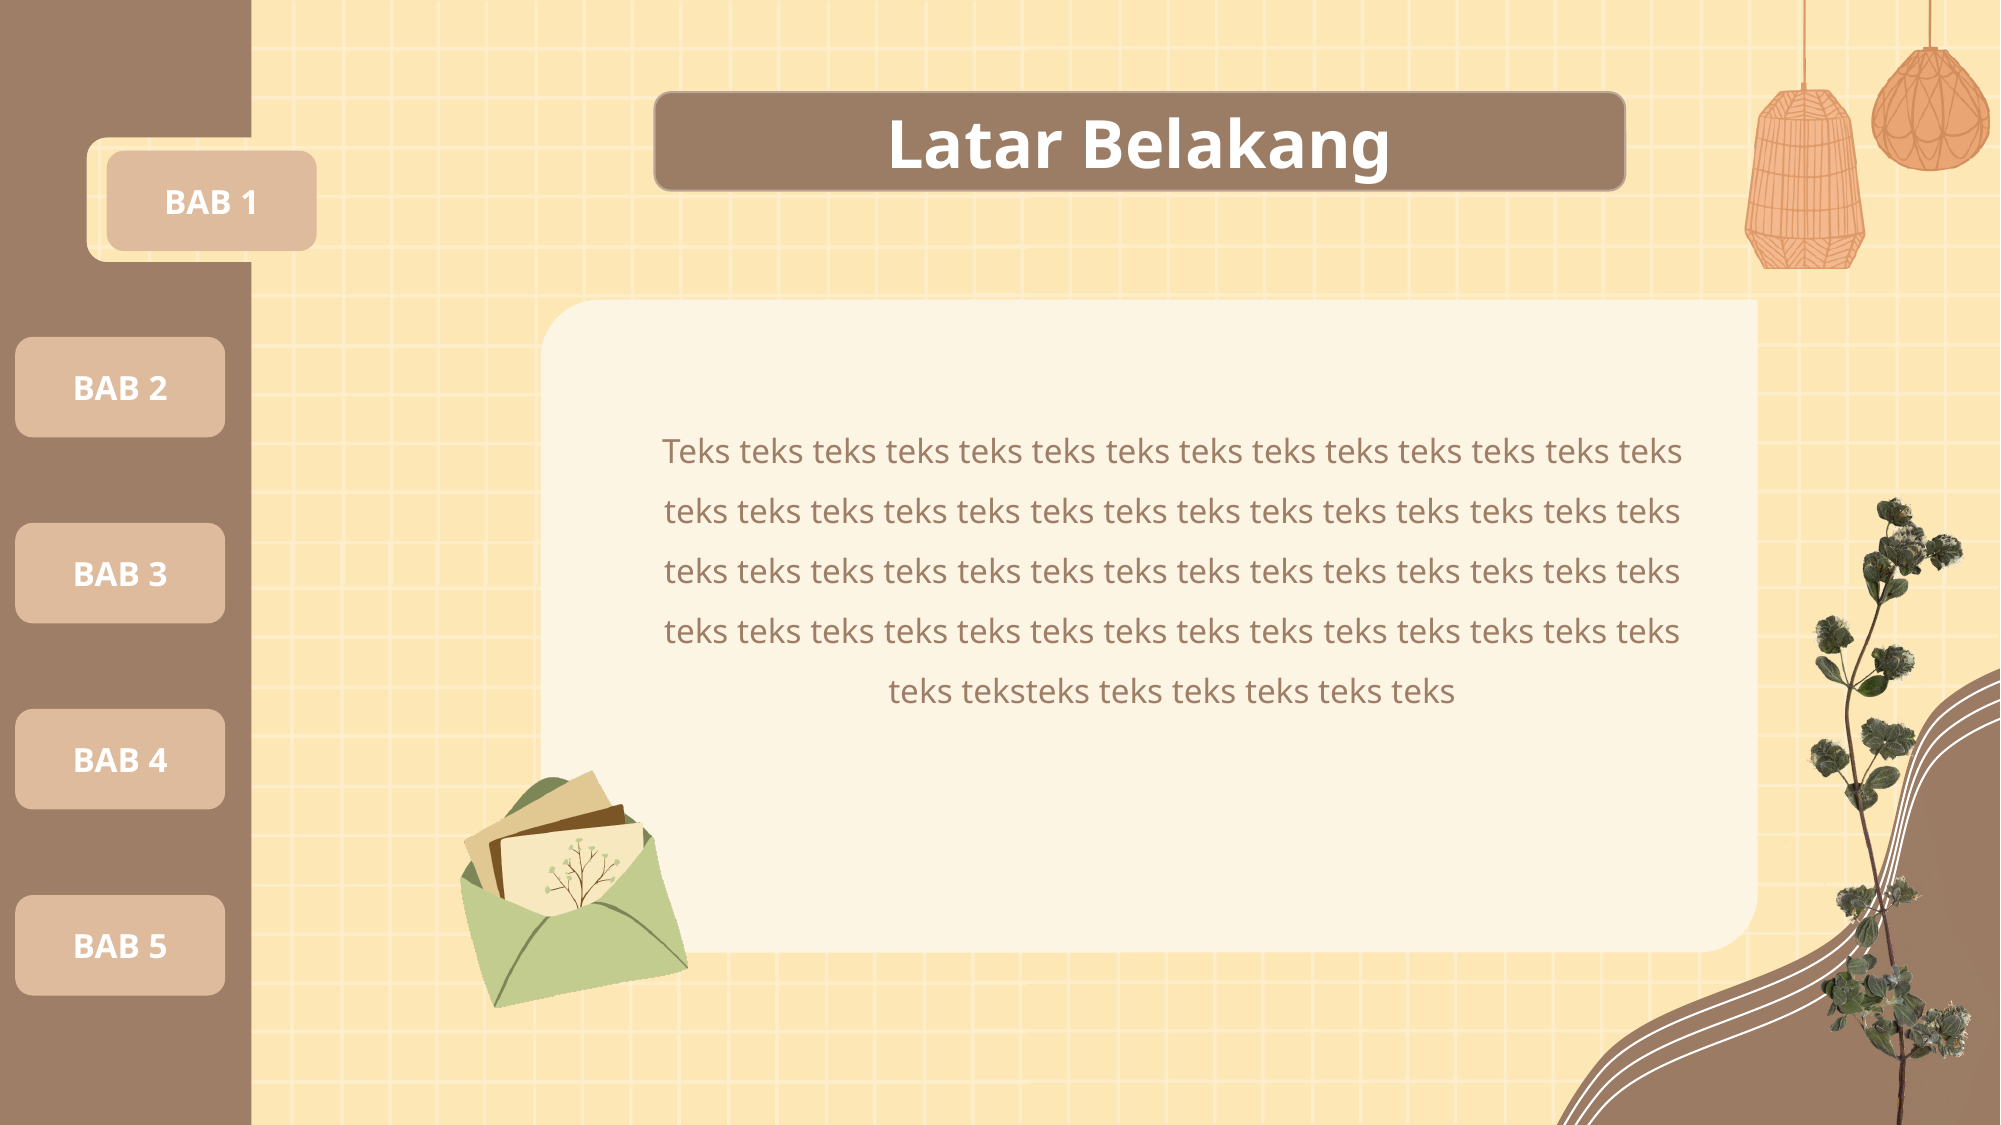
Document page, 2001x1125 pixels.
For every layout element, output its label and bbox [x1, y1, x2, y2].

picture [1772, 465, 2000, 1125]
picture [460, 770, 688, 1008]
text_box [0, 0, 2000, 1125]
picture [1744, 0, 1990, 270]
